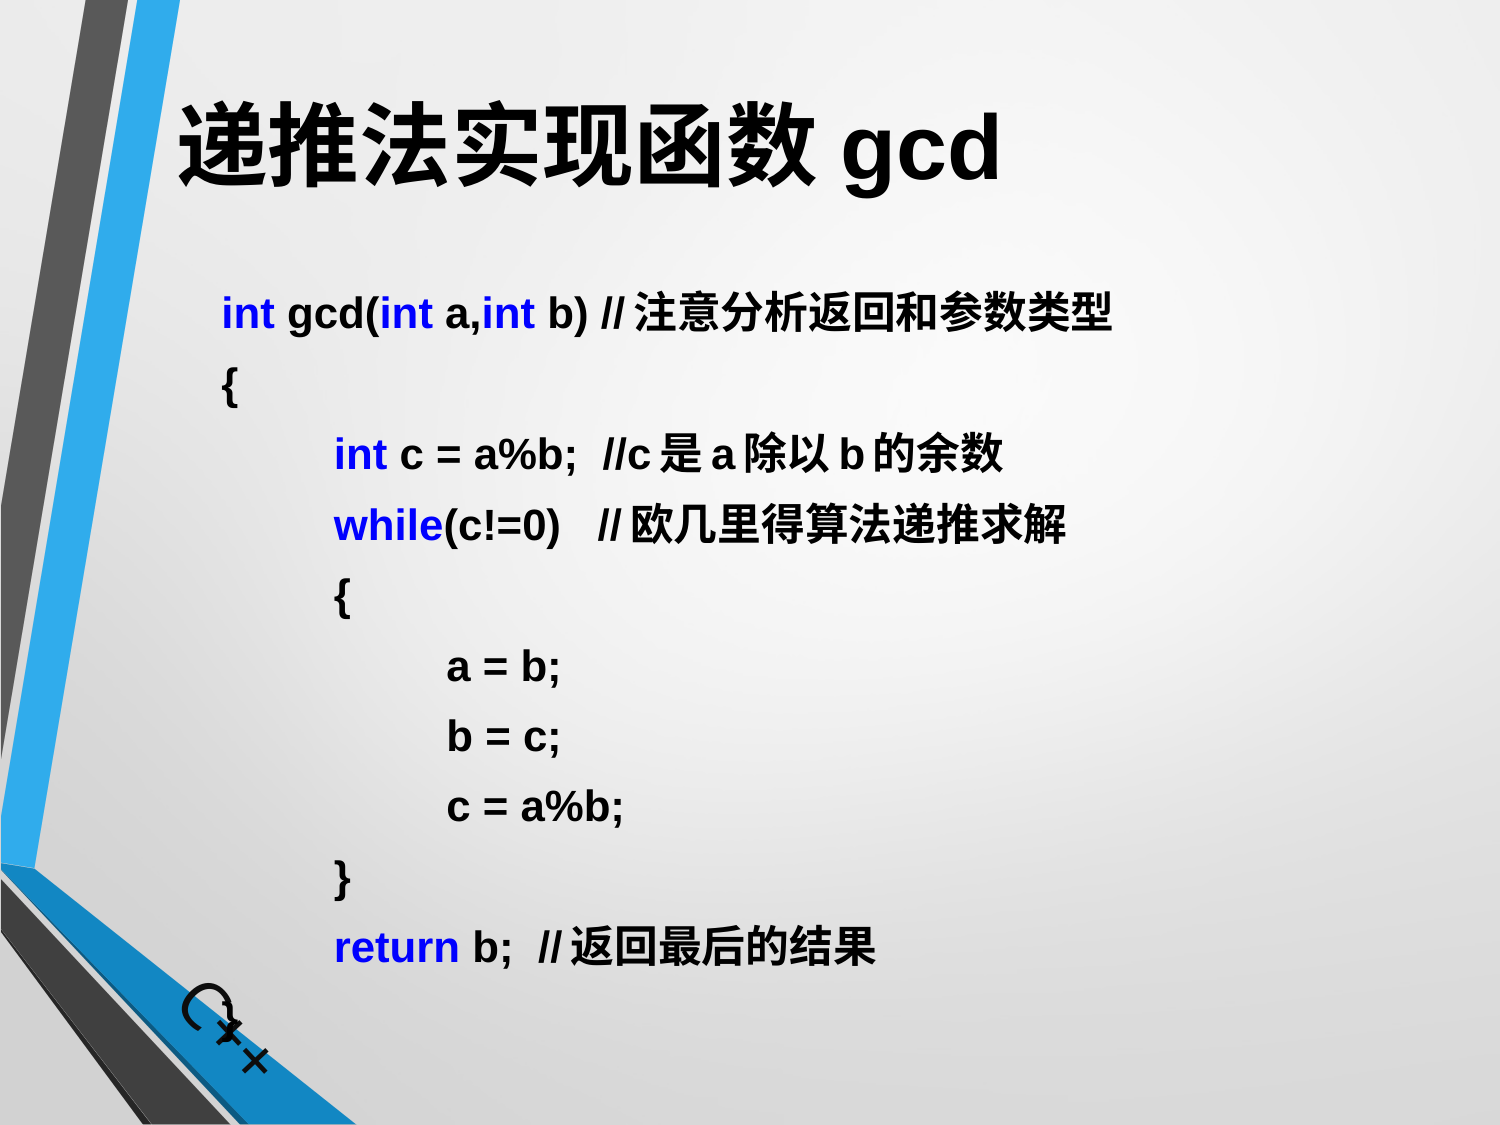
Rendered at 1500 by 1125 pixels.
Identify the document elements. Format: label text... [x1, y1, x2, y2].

picture [0, 0, 358, 1125]
list int gcd(int a,int b) //注意分析返回和参数类型 { int c = a%b; //c是a除以b的余数 while(c!=0) //欧几里得算法递推求解 { a = b; b = c; c = a%b; } return b; //返回最后的结果 } [161, 275, 1425, 1053]
title 递推法实现函数gcd [161, 43, 1425, 242]
